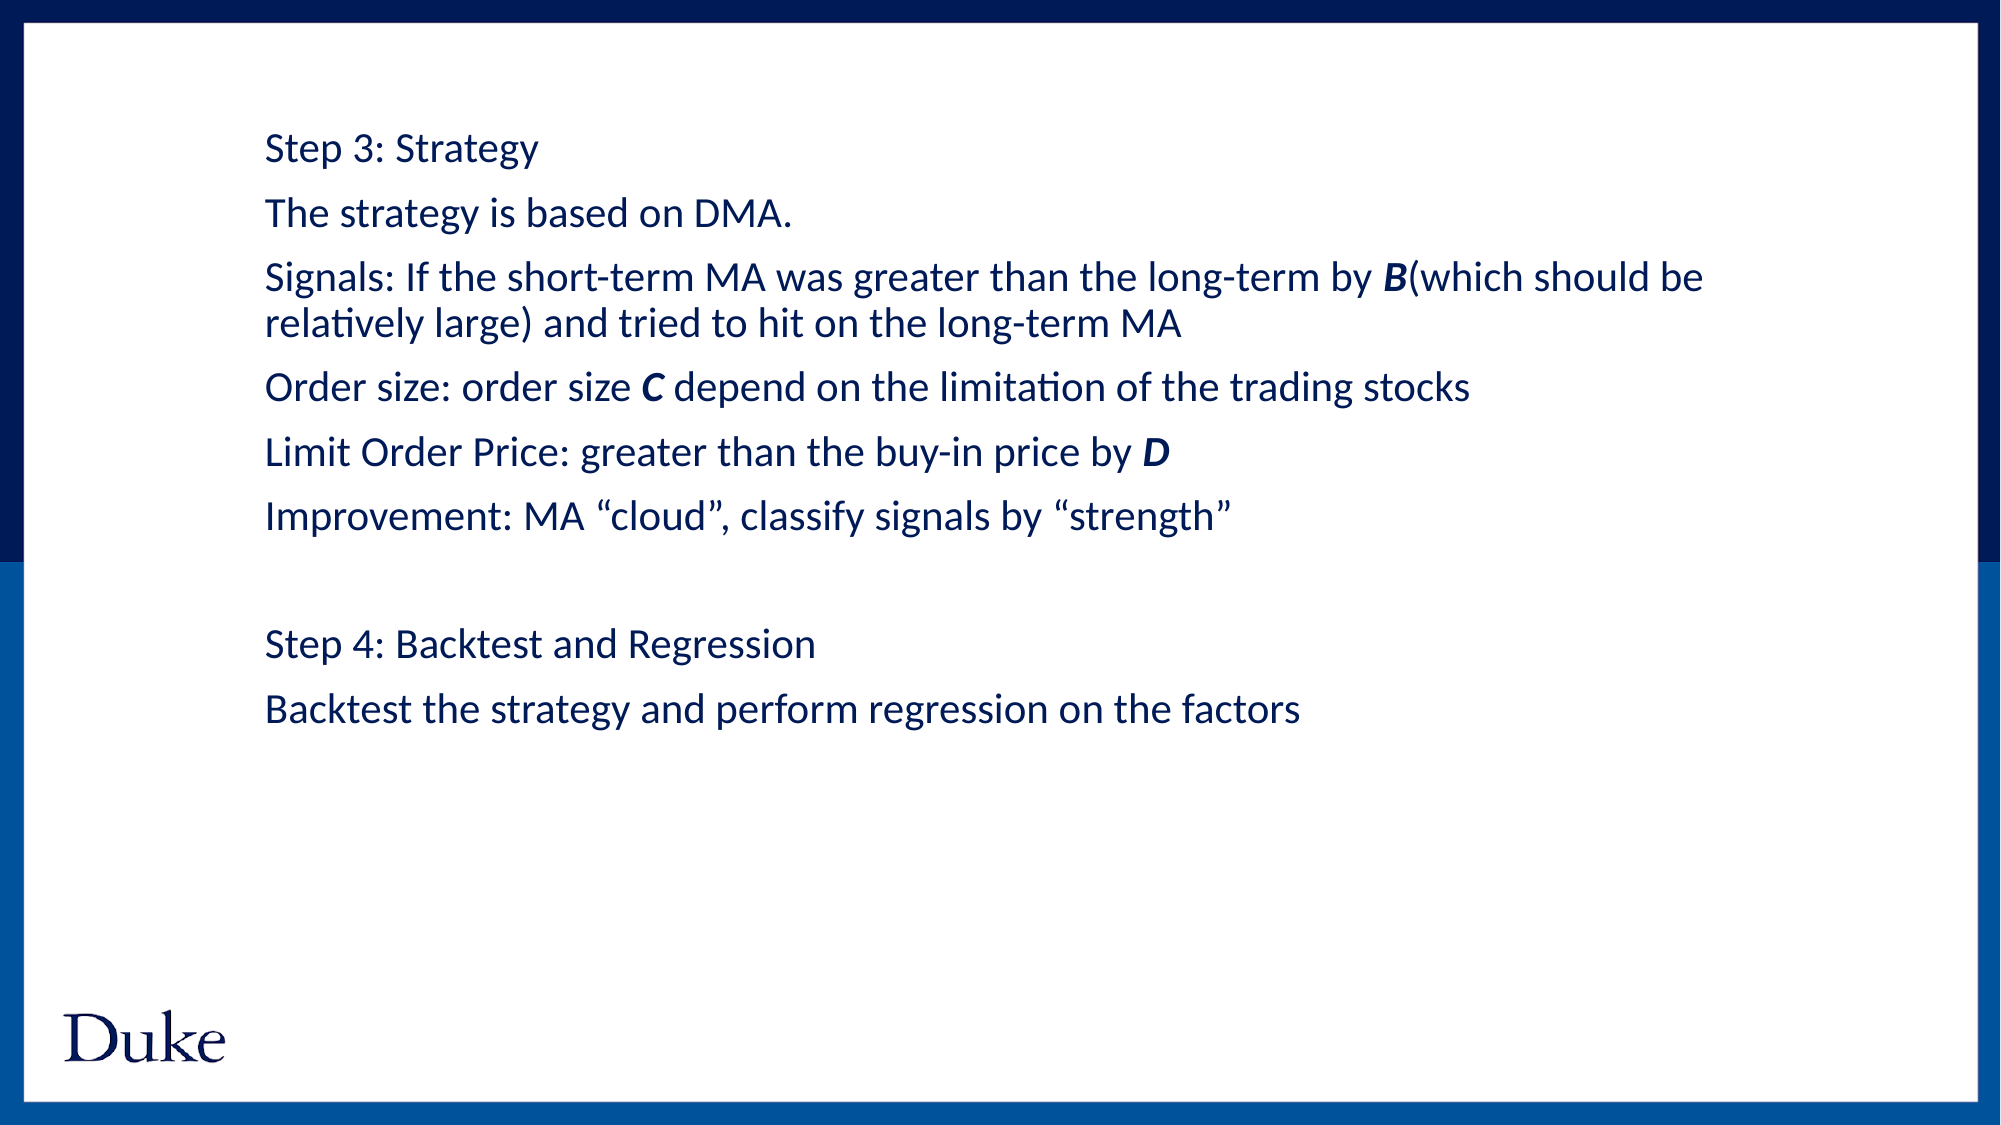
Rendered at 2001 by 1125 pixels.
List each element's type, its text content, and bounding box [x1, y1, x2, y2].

picture [0, 0, 2001, 1125]
subtitle Step 3: Strategy The strategy is based on DMA. Signals: If the short-term MA was greater than the long-term by B(which should be relatively large) and tried to hit on the long-term MA Order size: order size C depend on the limitation of the trading stocks Limit Order Price: greater than the buy-in price by D Improvement: MA “cloud”, classify signals by “strength” Step 4: Backtest and Regression Backtest the strategy and perform regression on the factors [249, 118, 1750, 923]
